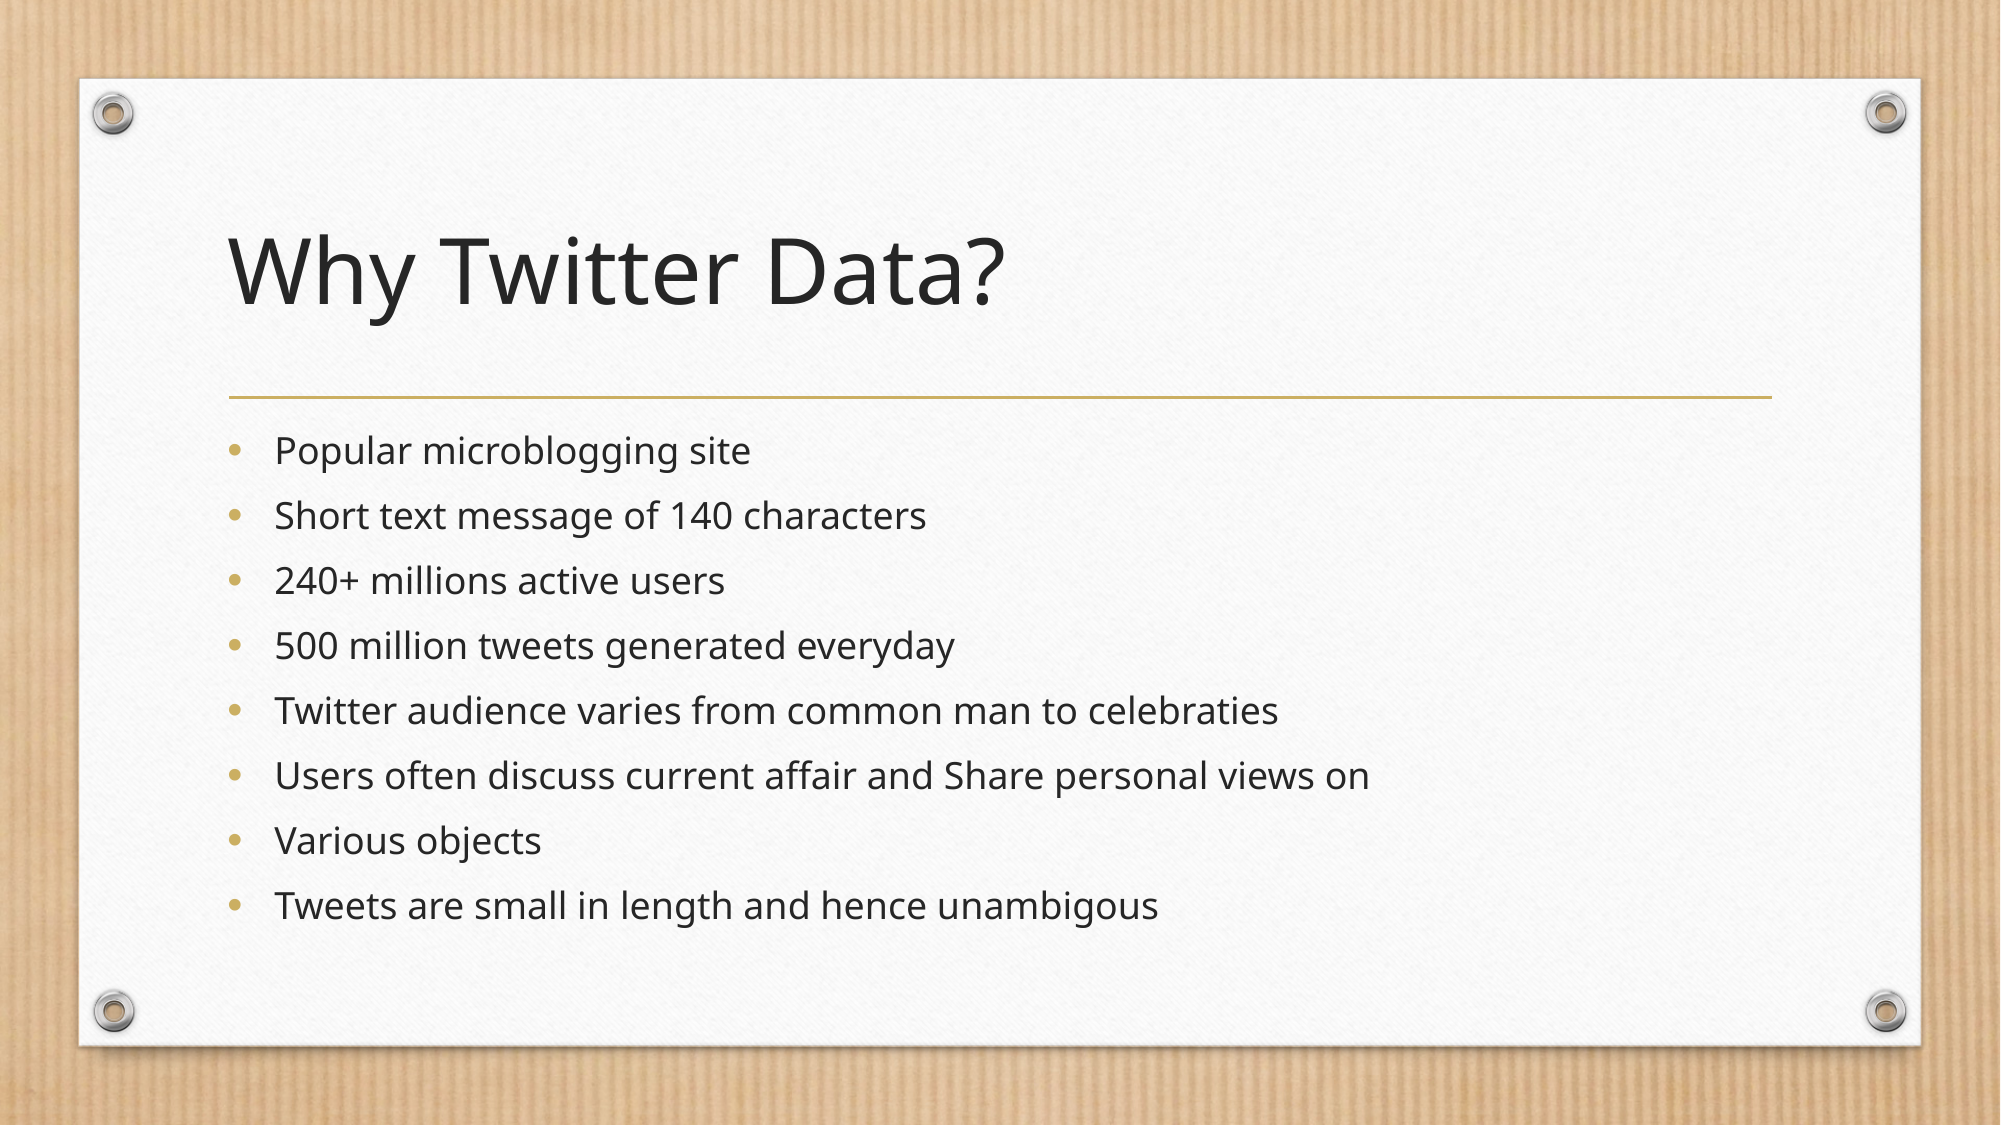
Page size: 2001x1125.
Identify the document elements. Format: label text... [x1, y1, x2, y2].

list Popular microblogging site Short text message of 140 characters 240+ millions active users 500 million tweets generated everyday Twitter audience varies from common man to celebraties Users often discuss current affair and Share personal views on Various objects Tweets are small in length and hence unambigous [212, 419, 1788, 964]
title Why Twitter Data? [212, 161, 1788, 375]
picture [0, 0, 2001, 1125]
